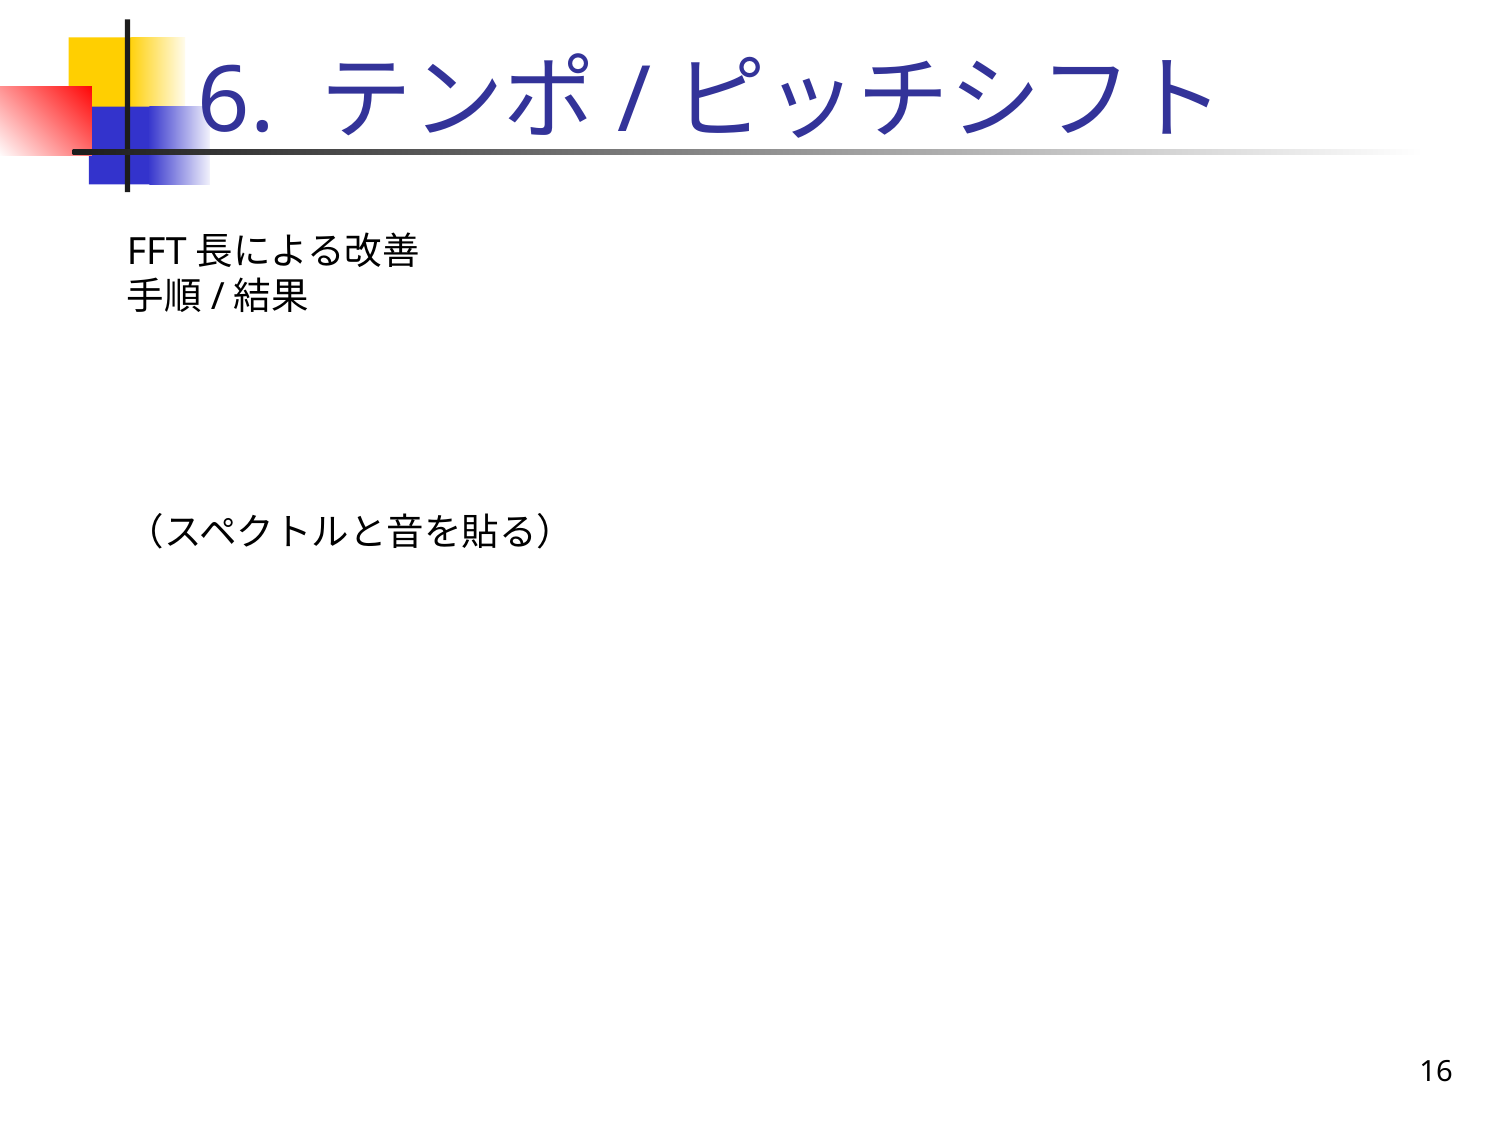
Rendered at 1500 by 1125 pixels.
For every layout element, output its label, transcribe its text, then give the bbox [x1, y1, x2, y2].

text_box FFT長による改善 手順/結果 [112, 219, 774, 325]
title 6. テンポ/ピッチシフト [183, 41, 1477, 158]
text_box （スペクトルと音を貼る） [112, 500, 656, 560]
slide_number 15 [1154, 1023, 1468, 1100]
